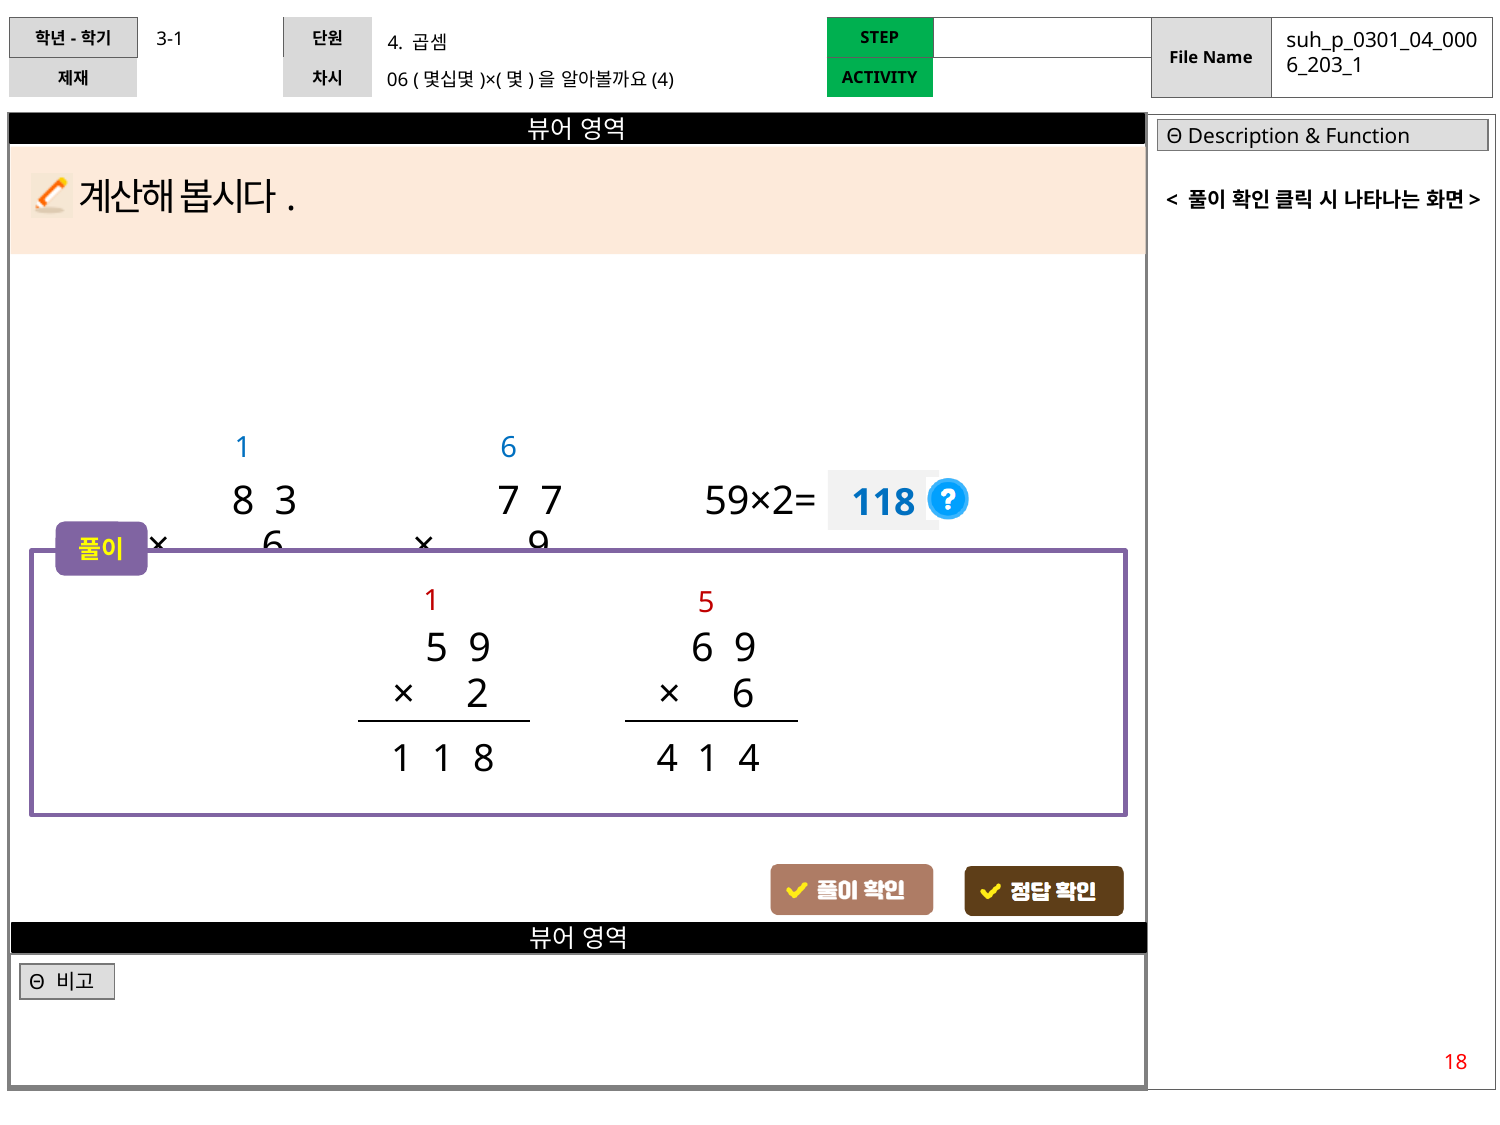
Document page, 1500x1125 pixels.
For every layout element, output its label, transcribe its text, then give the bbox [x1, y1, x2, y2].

table_header Θ Description & Function [1158, 120, 1487, 150]
text_box [1145, 160, 1500, 326]
text_box < 풀이 확인 클릭 시 나타나는 화면> [1151, 179, 1500, 219]
text_box 계산해 봅시다. [63, 165, 1150, 225]
picture [963, 863, 1126, 918]
text_box suh_p_0301_04_0006_203_1 [1271, 18, 1500, 84]
text_box 06 (몇십몇)×(몇)을 알아볼까요(4) [372, 60, 821, 96]
picture [768, 860, 934, 917]
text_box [319, 574, 562, 788]
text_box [361, 420, 635, 519]
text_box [587, 575, 828, 788]
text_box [96, 420, 360, 519]
text_box 3-1 [141, 18, 284, 55]
picture [31, 173, 73, 218]
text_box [31, 521, 1126, 816]
text_box [9, 145, 1148, 256]
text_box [684, 466, 969, 519]
text_box 4. 곱셈 [372, 23, 828, 48]
